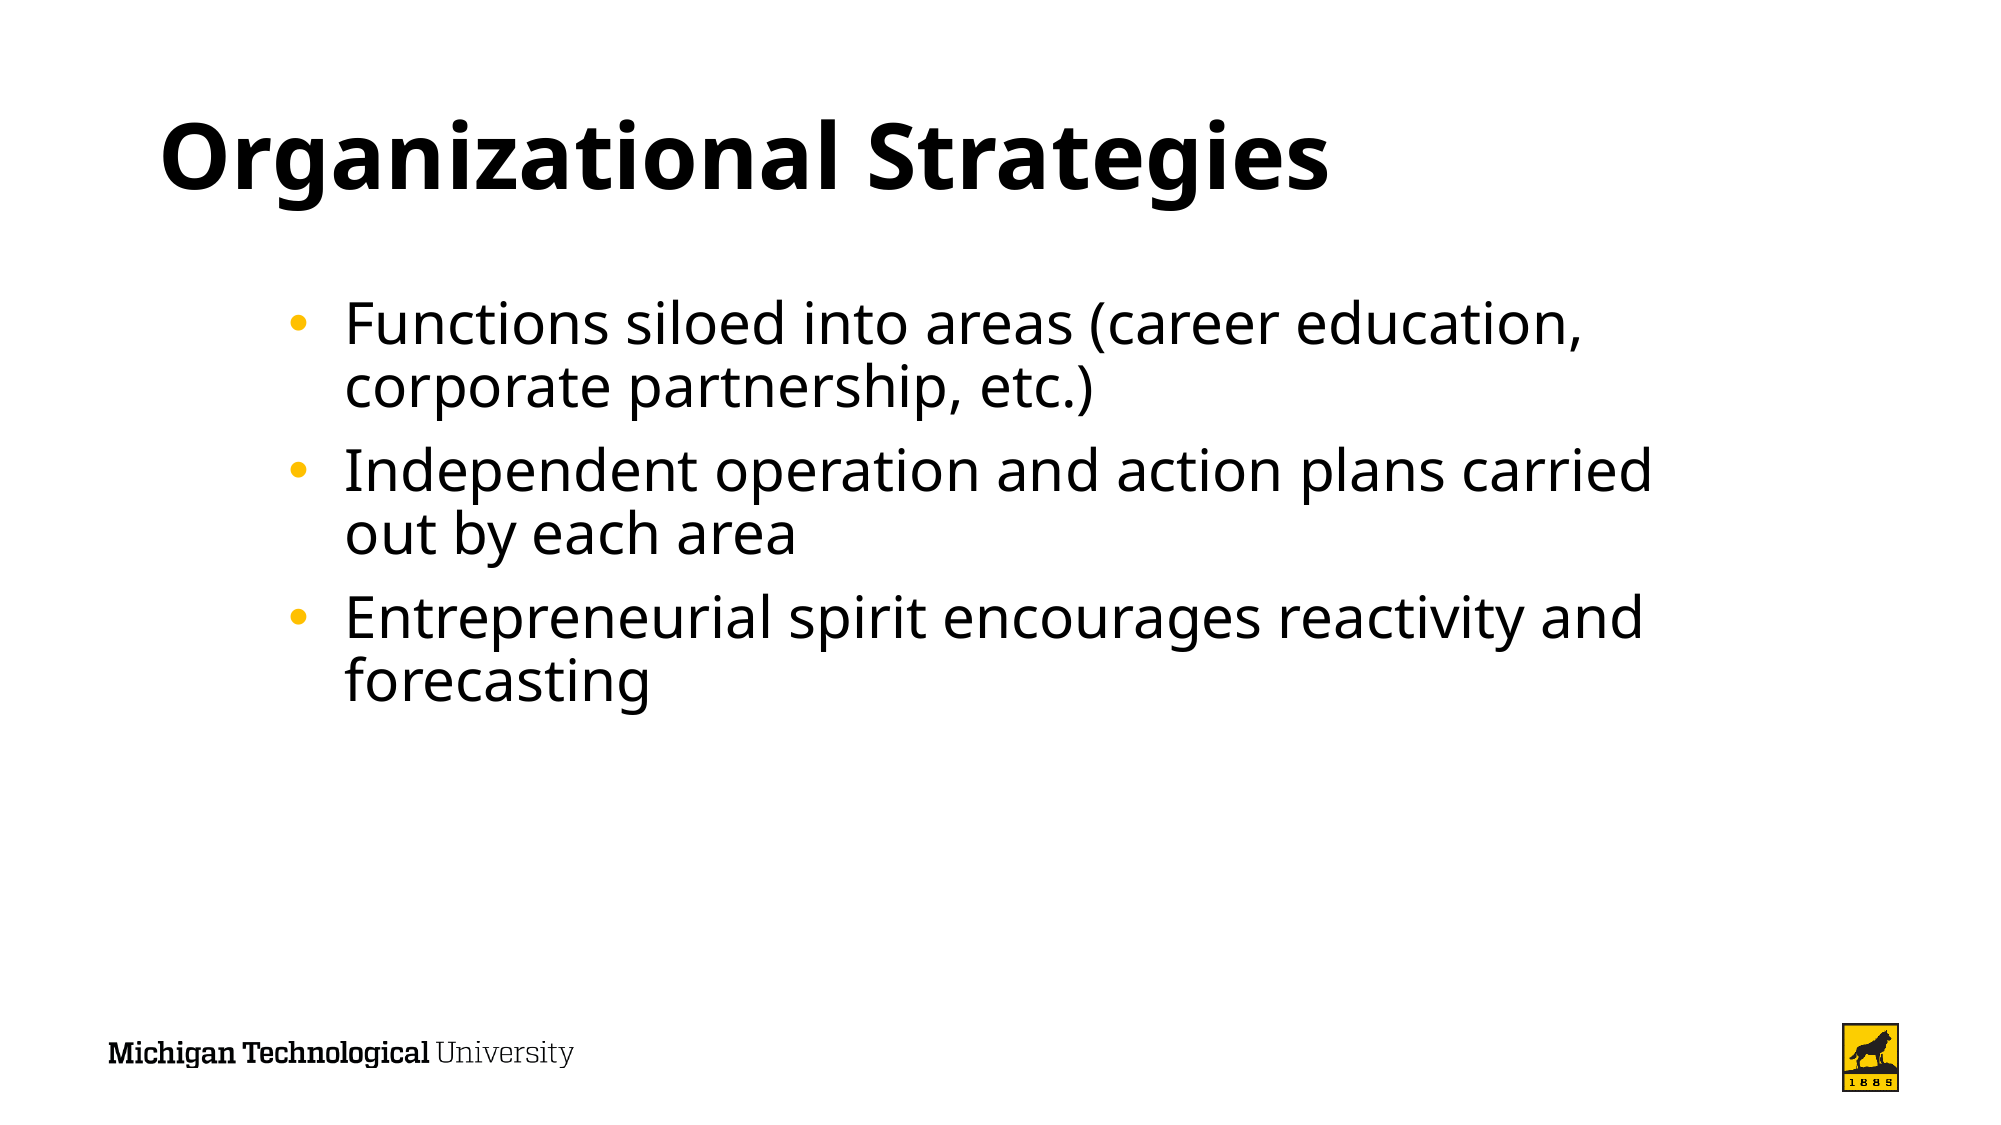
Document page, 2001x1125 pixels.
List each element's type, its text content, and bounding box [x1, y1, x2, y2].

title Organizational Strategies [143, 100, 1821, 221]
subtitle Functions siloed into areas (career education, corporate partnership, etc.) Independent operation and action plans carried out by each area Entrepreneurial spirit encourages reactivity and forecasting [273, 287, 1692, 862]
picture [1842, 1023, 1899, 1092]
